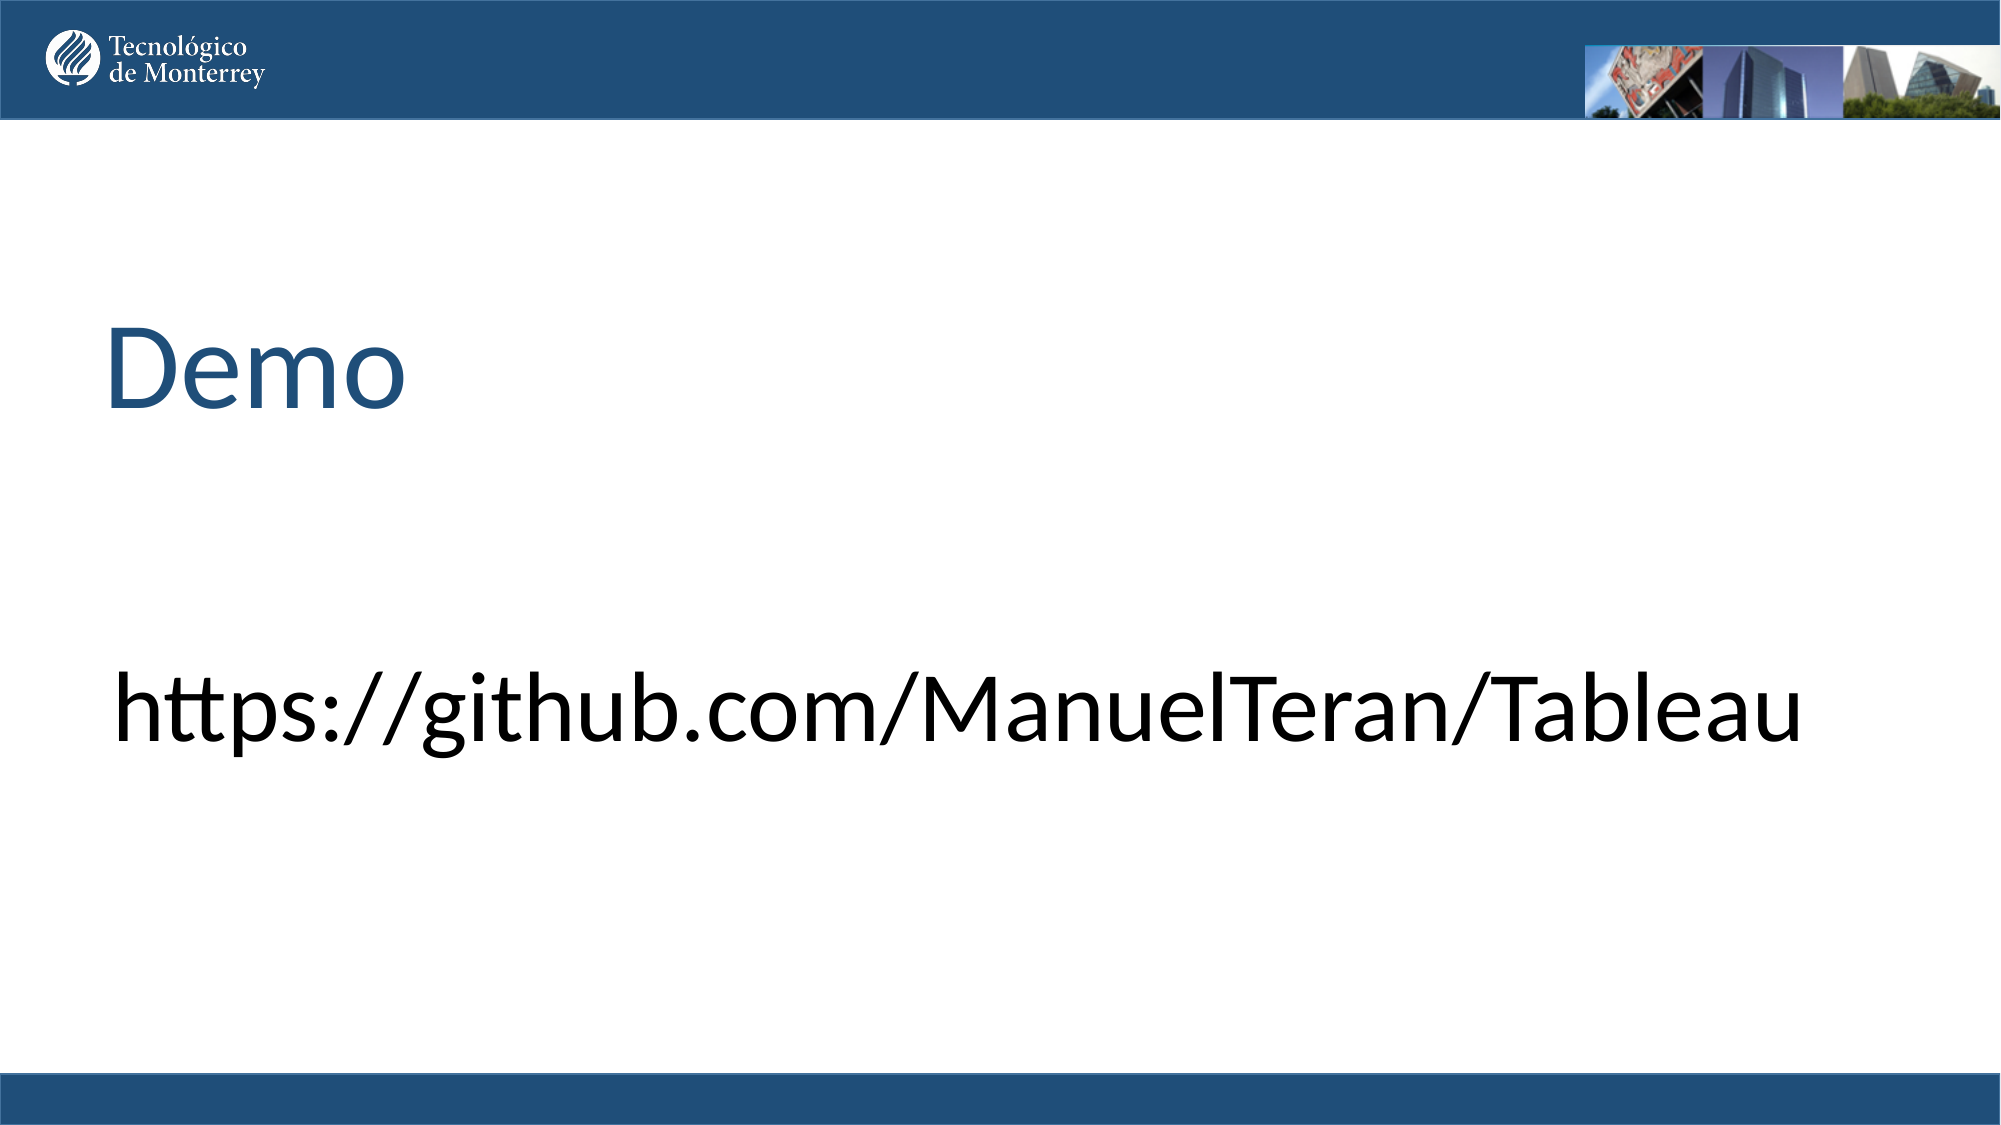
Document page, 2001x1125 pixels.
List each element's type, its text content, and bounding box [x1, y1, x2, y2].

picture [1585, 45, 2000, 118]
text_box Demo [88, 276, 424, 442]
picture [40, 23, 271, 96]
text_box https://github.com/ManuelTeran/Tableau [97, 634, 1822, 769]
